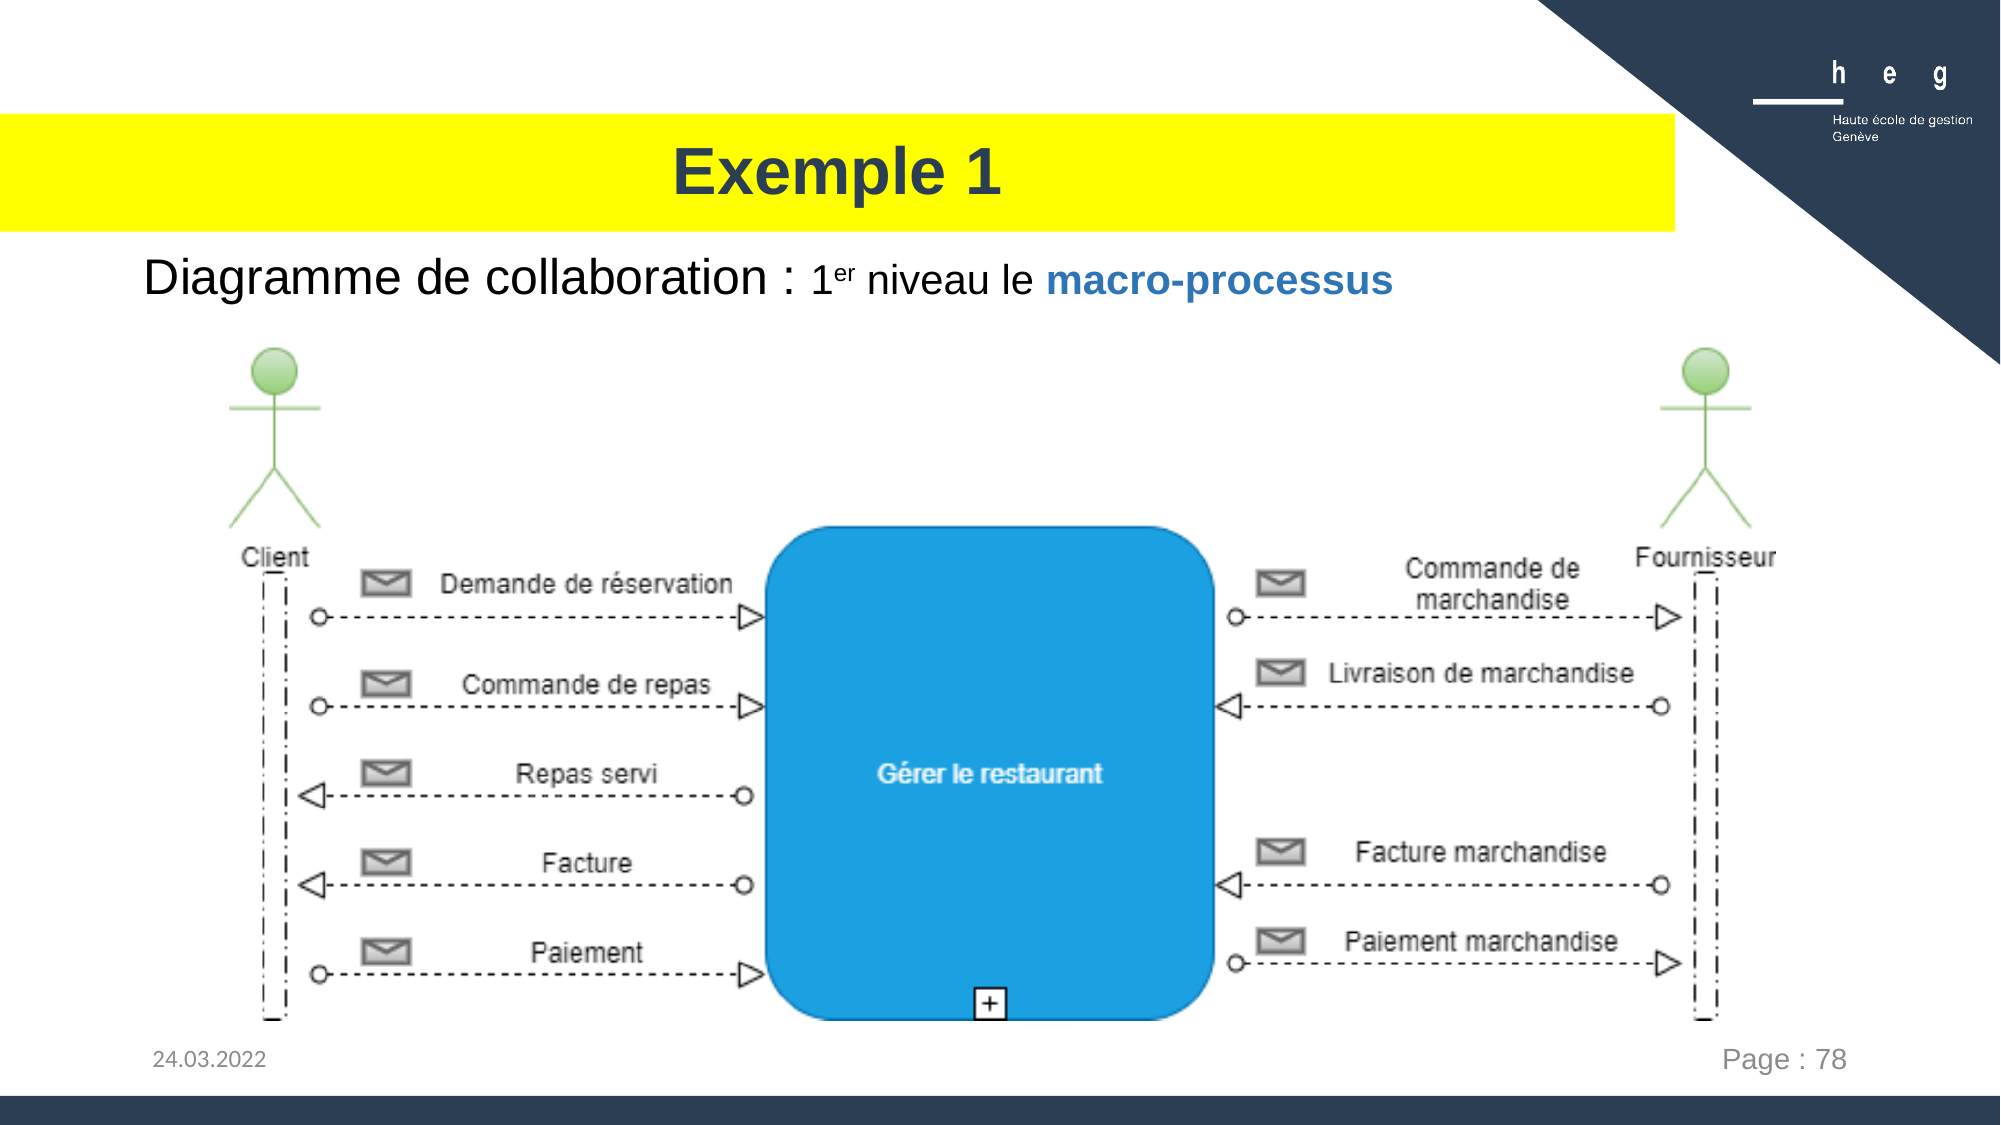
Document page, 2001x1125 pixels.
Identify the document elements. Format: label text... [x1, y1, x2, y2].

picture [1753, 60, 1972, 141]
picture [200, 335, 1792, 1028]
slide_number Page : 78 [1412, 1027, 1863, 1088]
title Exemple 1 [0, 113, 1675, 232]
list Diagramme de collaboration : 1er niveau le macro-processus [128, 243, 1675, 899]
